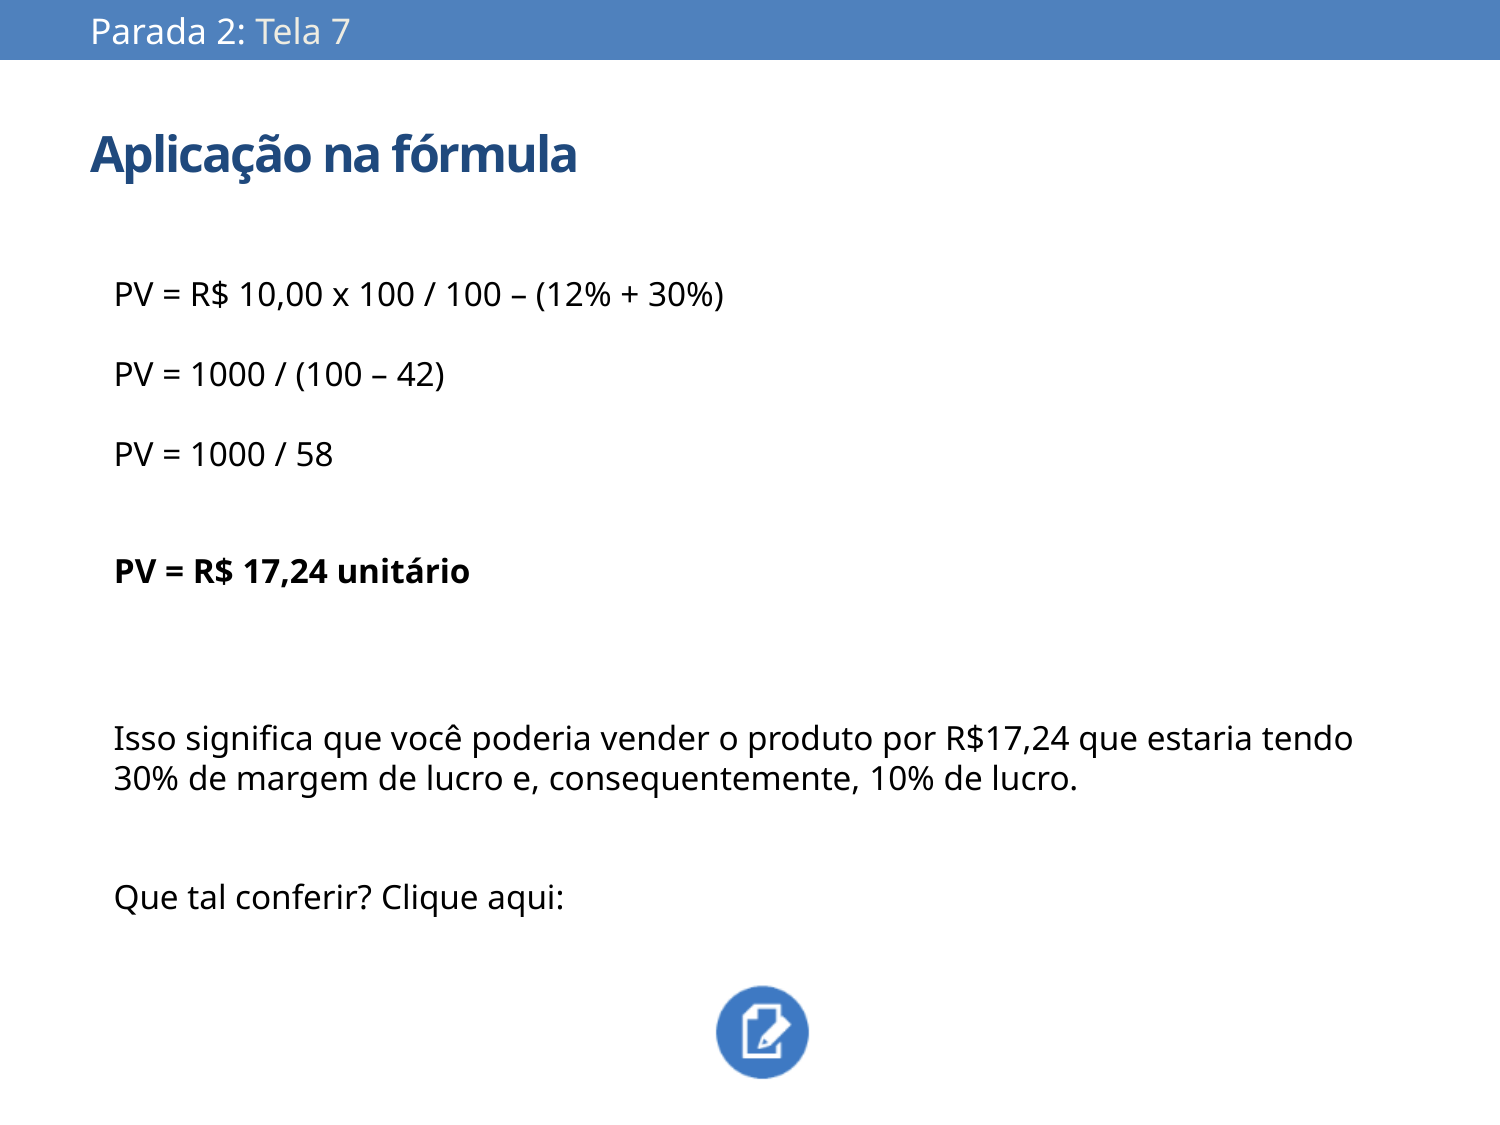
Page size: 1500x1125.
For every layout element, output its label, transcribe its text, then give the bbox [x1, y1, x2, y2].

text_box PV = R$ 17,24 unitário [99, 543, 486, 598]
text_box PV = R$ 10,00 x 100 / 100 – (12% + 30%) PV = 1000 / (100 – 42) PV = 1000 / 58 [98, 265, 1206, 481]
picture [707, 977, 817, 1087]
text_box Isso significa que você poderia vender o produto por R$17,24 que estaria tendo 30% de margem de lucro e, consequentemente, 10% de lucro. Que tal conferir? Clique aqui: [98, 709, 1425, 924]
text_box Parada 2: Tela 7 [74, 1, 1425, 59]
text_box Aplicação na fórmula [75, 71, 1088, 235]
